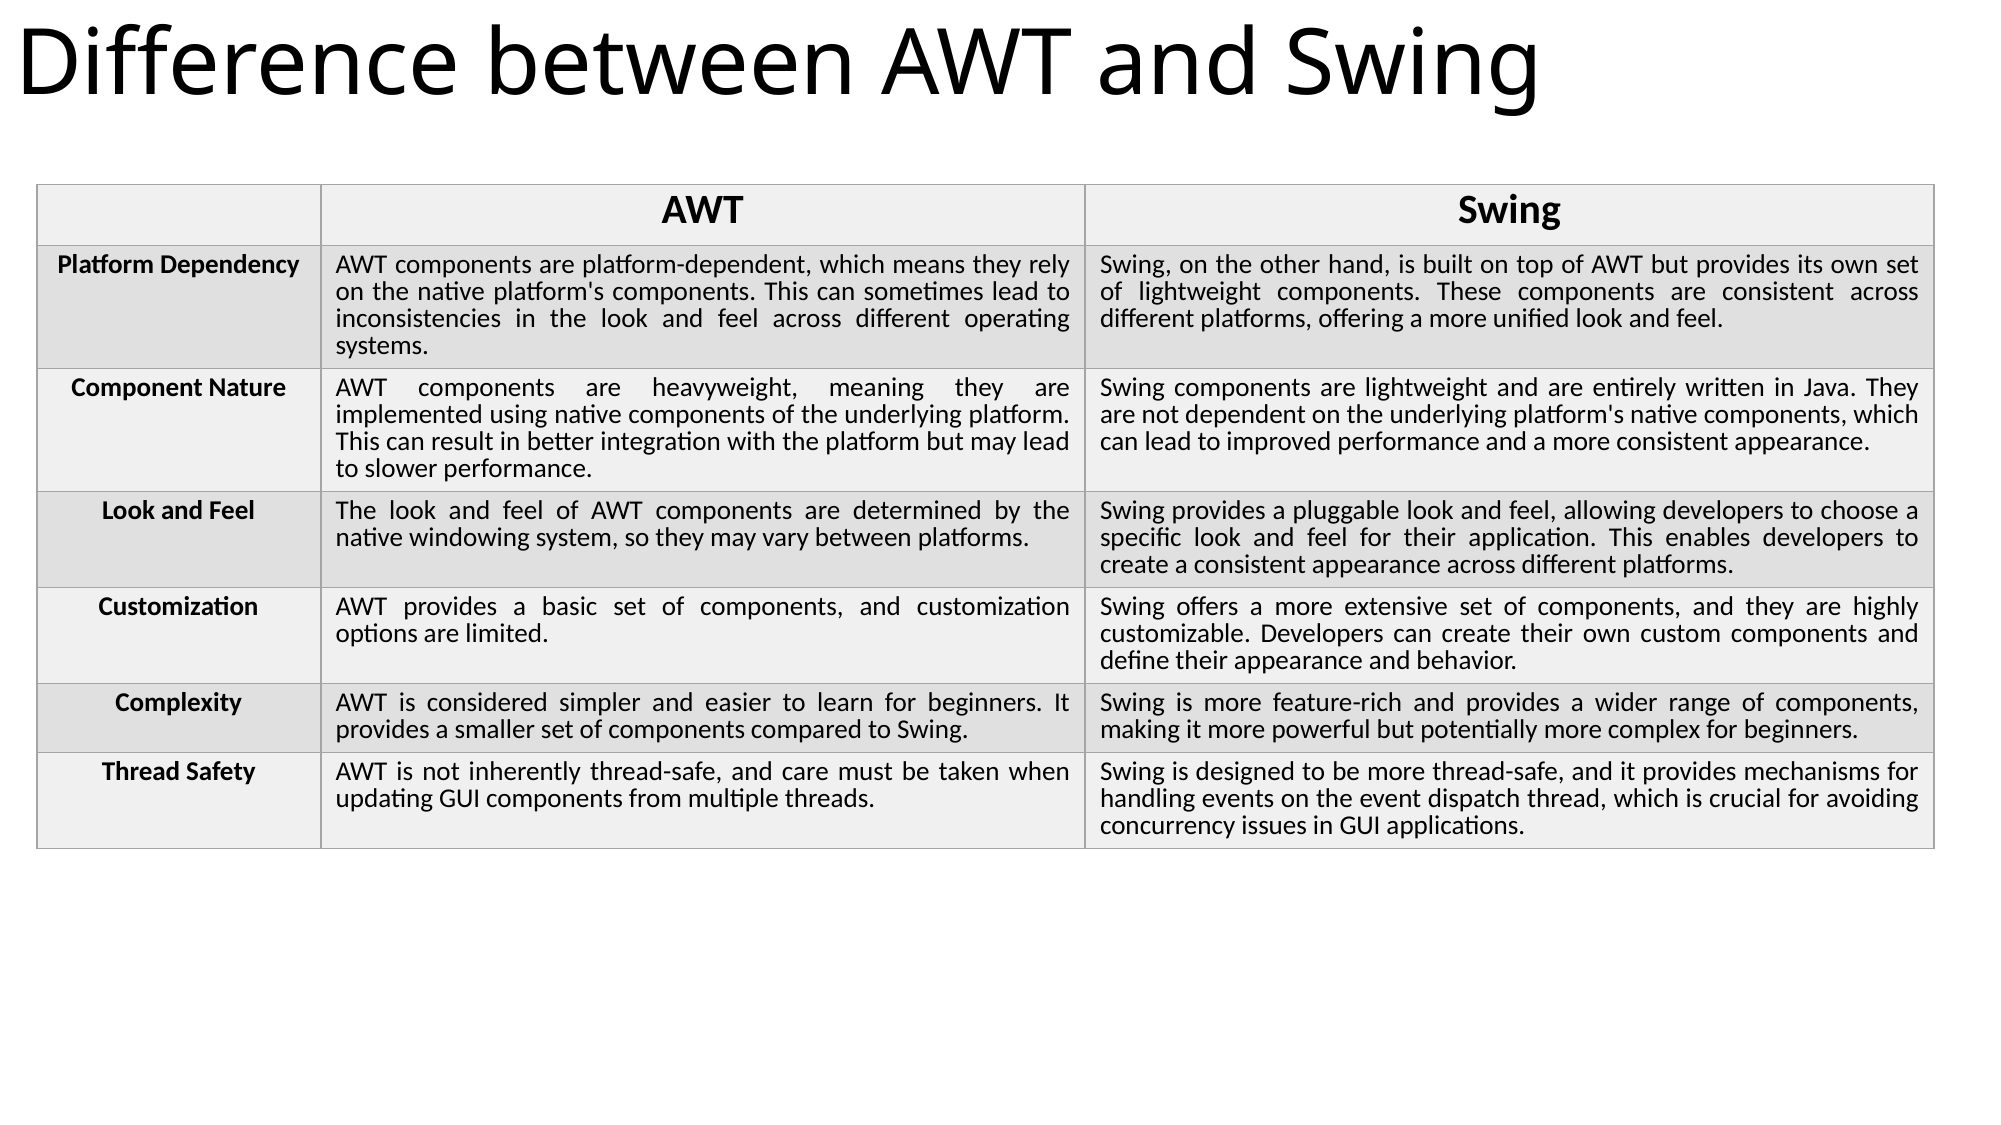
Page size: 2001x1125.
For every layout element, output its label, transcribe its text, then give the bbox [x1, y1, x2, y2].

table_cell AWT is not inherently thread-safe, and care must be taken when updating GUI components from multiple threads. [322, 753, 1084, 848]
table_cell Swing provides a pluggable look and feel, allowing developers to choose a specific look and feel for their application. This enables developers to create a consistent appearance across different platforms. [1086, 492, 1933, 587]
table_cell AWT provides a basic set of components, and customization options are limited. [322, 588, 1084, 683]
table_cell Swing, on the other hand, is built on top of AWT but provides its own set of lightweight components. These components are consistent across different platforms, offering a more unified look and feel. [1086, 246, 1933, 368]
table_cell AWT is considered simpler and easier to learn for beginners. It provides a smaller set of components compared to Swing. [322, 684, 1084, 752]
title Difference between AWT and Swing [0, 1, 1725, 129]
table_cell Customization [38, 588, 320, 683]
table_cell The look and feel of AWT components are determined by the native windowing system, so they may vary between platforms. [322, 492, 1084, 587]
table_cell AWT components are heavyweight, meaning they are implemented using native components of the underlying platform. This can result in better integration with the platform but may lead to slower performance. [322, 369, 1084, 491]
table_header AWT [322, 185, 1084, 245]
table_header [38, 185, 320, 245]
table_header Swing [1086, 185, 1933, 245]
table_cell Look and Feel [38, 492, 320, 587]
table_cell Swing components are lightweight and are entirely written in Java. They are not dependent on the underlying platform's native components, which can lead to improved performance and a more consistent appearance. [1086, 369, 1933, 491]
table_cell AWT components are platform-dependent, which means they rely on the native platform's components. This can sometimes lead to inconsistencies in the look and feel across different operating systems. [322, 246, 1084, 368]
table_cell Swing is more feature-rich and provides a wider range of components, making it more powerful but potentially more complex for beginners. [1086, 684, 1933, 752]
table_cell Complexity [38, 684, 320, 752]
table_cell Swing is designed to be more thread-safe, and it provides mechanisms for handling events on the event dispatch thread, which is crucial for avoiding concurrency issues in GUI applications. [1086, 753, 1933, 848]
table_cell Component Nature [38, 369, 320, 491]
table_cell Platform Dependency [38, 246, 320, 368]
table_cell Swing offers a more extensive set of components, and they are highly customizable. Developers can create their own custom components and define their appearance and behavior. [1086, 588, 1933, 683]
table_cell Thread Safety [38, 753, 320, 848]
